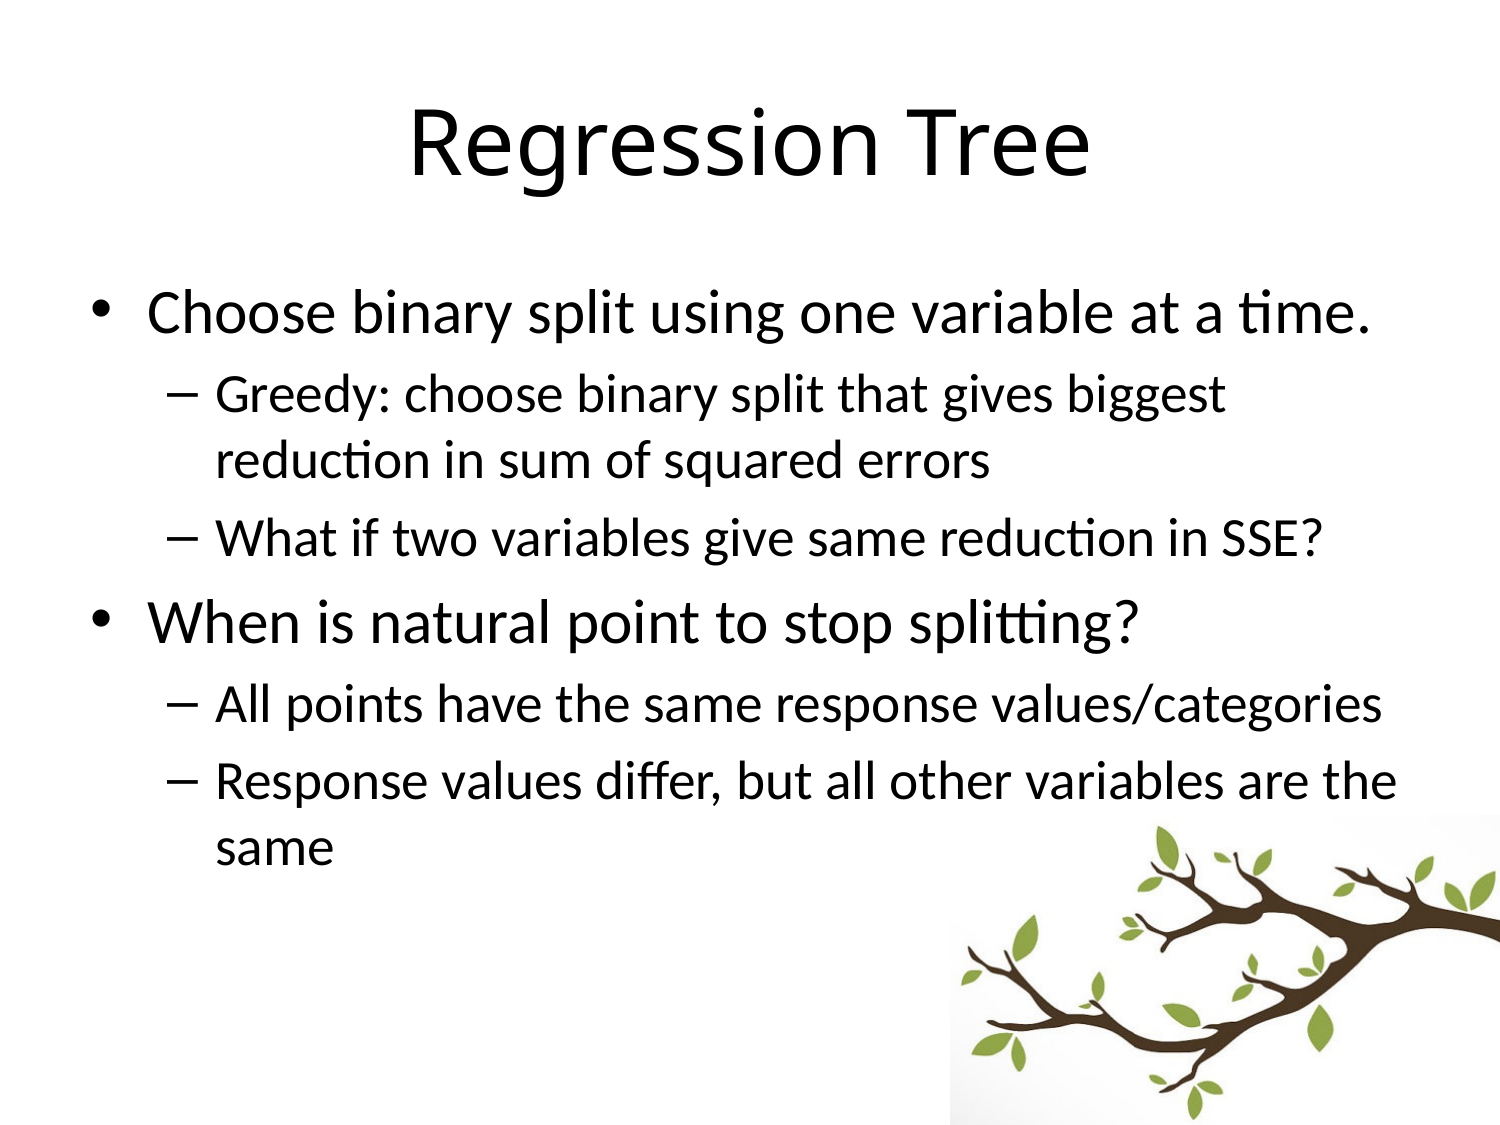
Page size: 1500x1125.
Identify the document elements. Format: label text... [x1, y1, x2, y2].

list Choose binary split using one variable at a time. Greedy: choose binary split that gives biggest reduction in sum of squared errors What if two variables give same reduction in SSE? When is natural point to stop splitting? All points have the same response values/categories Response values differ, but all other variables are the same [75, 262, 1425, 1005]
title Regression Tree [75, 45, 1425, 233]
picture [950, 814, 1500, 1125]
